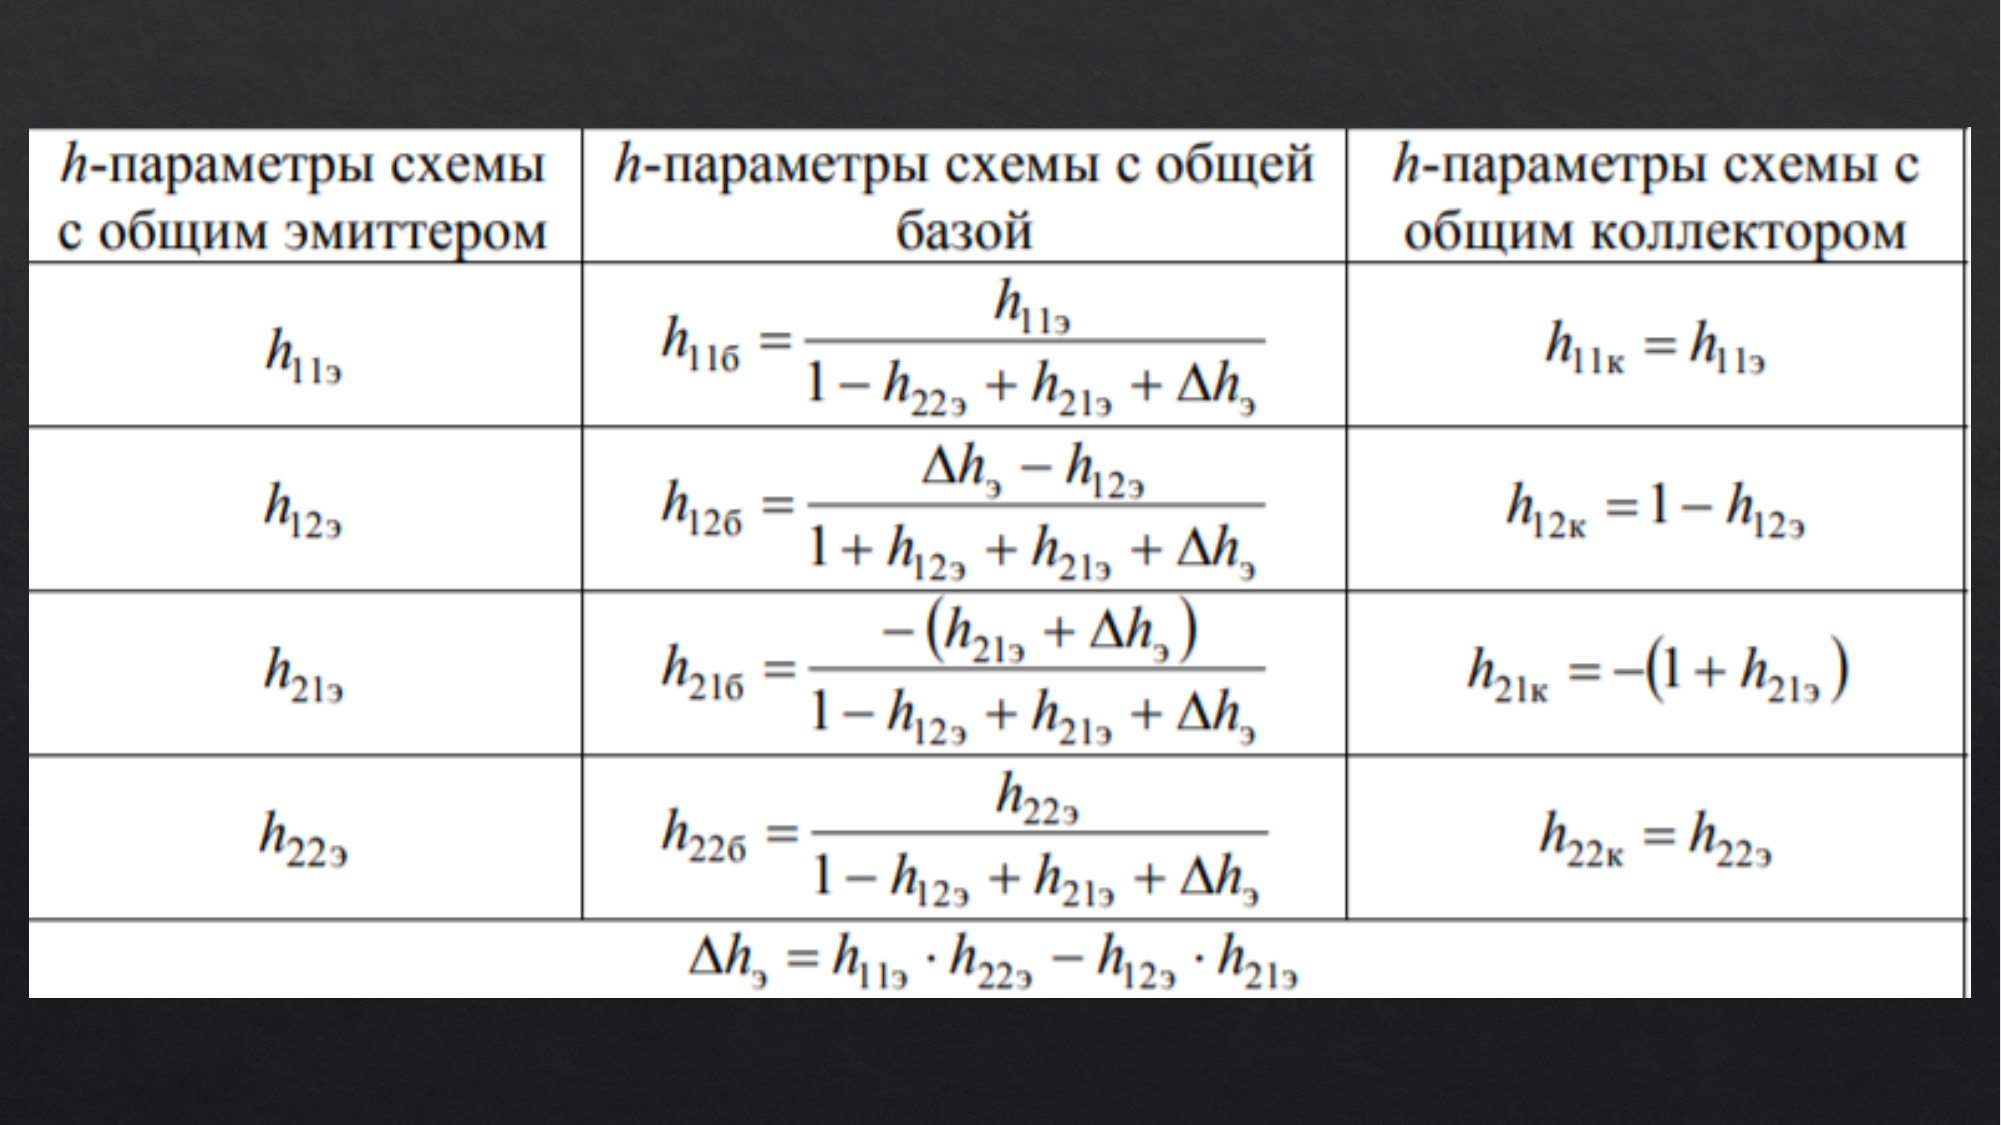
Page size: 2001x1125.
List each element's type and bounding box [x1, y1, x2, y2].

picture [29, 126, 1971, 999]
